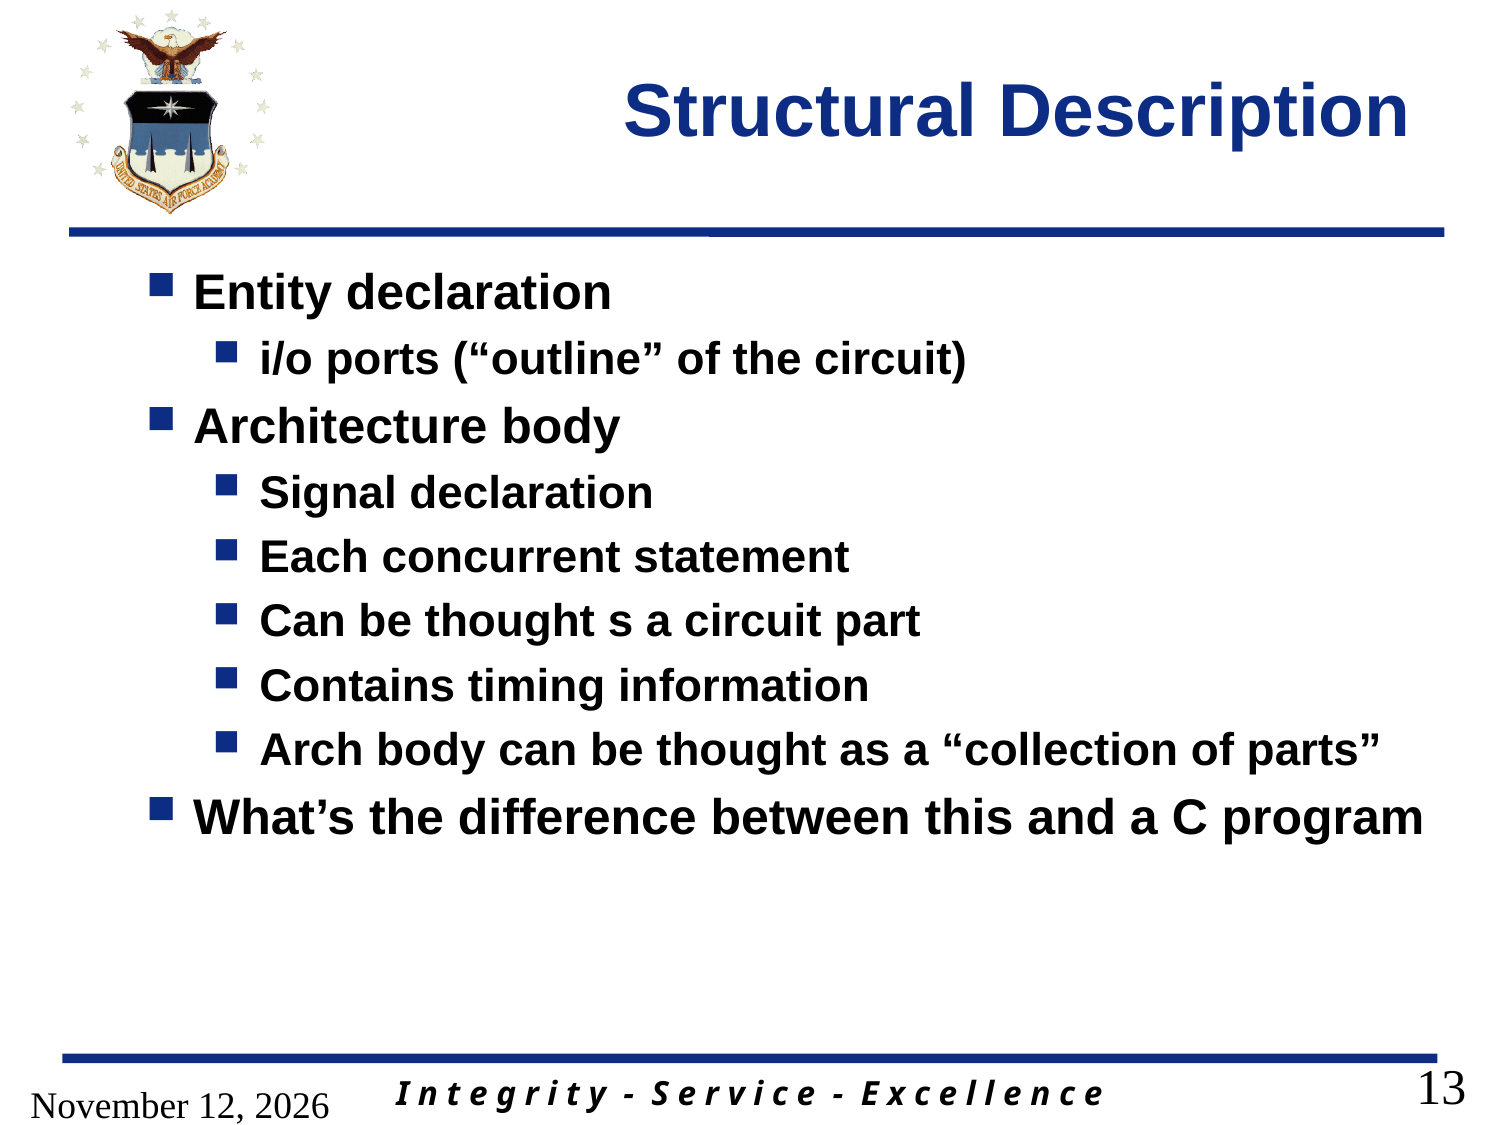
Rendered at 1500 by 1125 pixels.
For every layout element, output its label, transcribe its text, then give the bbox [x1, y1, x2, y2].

title Structural Description [313, 12, 1427, 201]
slide_number 13 [1131, 1046, 1482, 1125]
list Entity declaration i/o ports (“outline” of the circuit) Architecture body Signal declaration Each concurrent statement Can be thought s a circuit part Contains timing information Arch body can be thought as a “collection of parts” What’s the difference between this and a C program [131, 251, 1466, 962]
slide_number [15, 1028, 366, 1107]
picture [63, 0, 275, 222]
